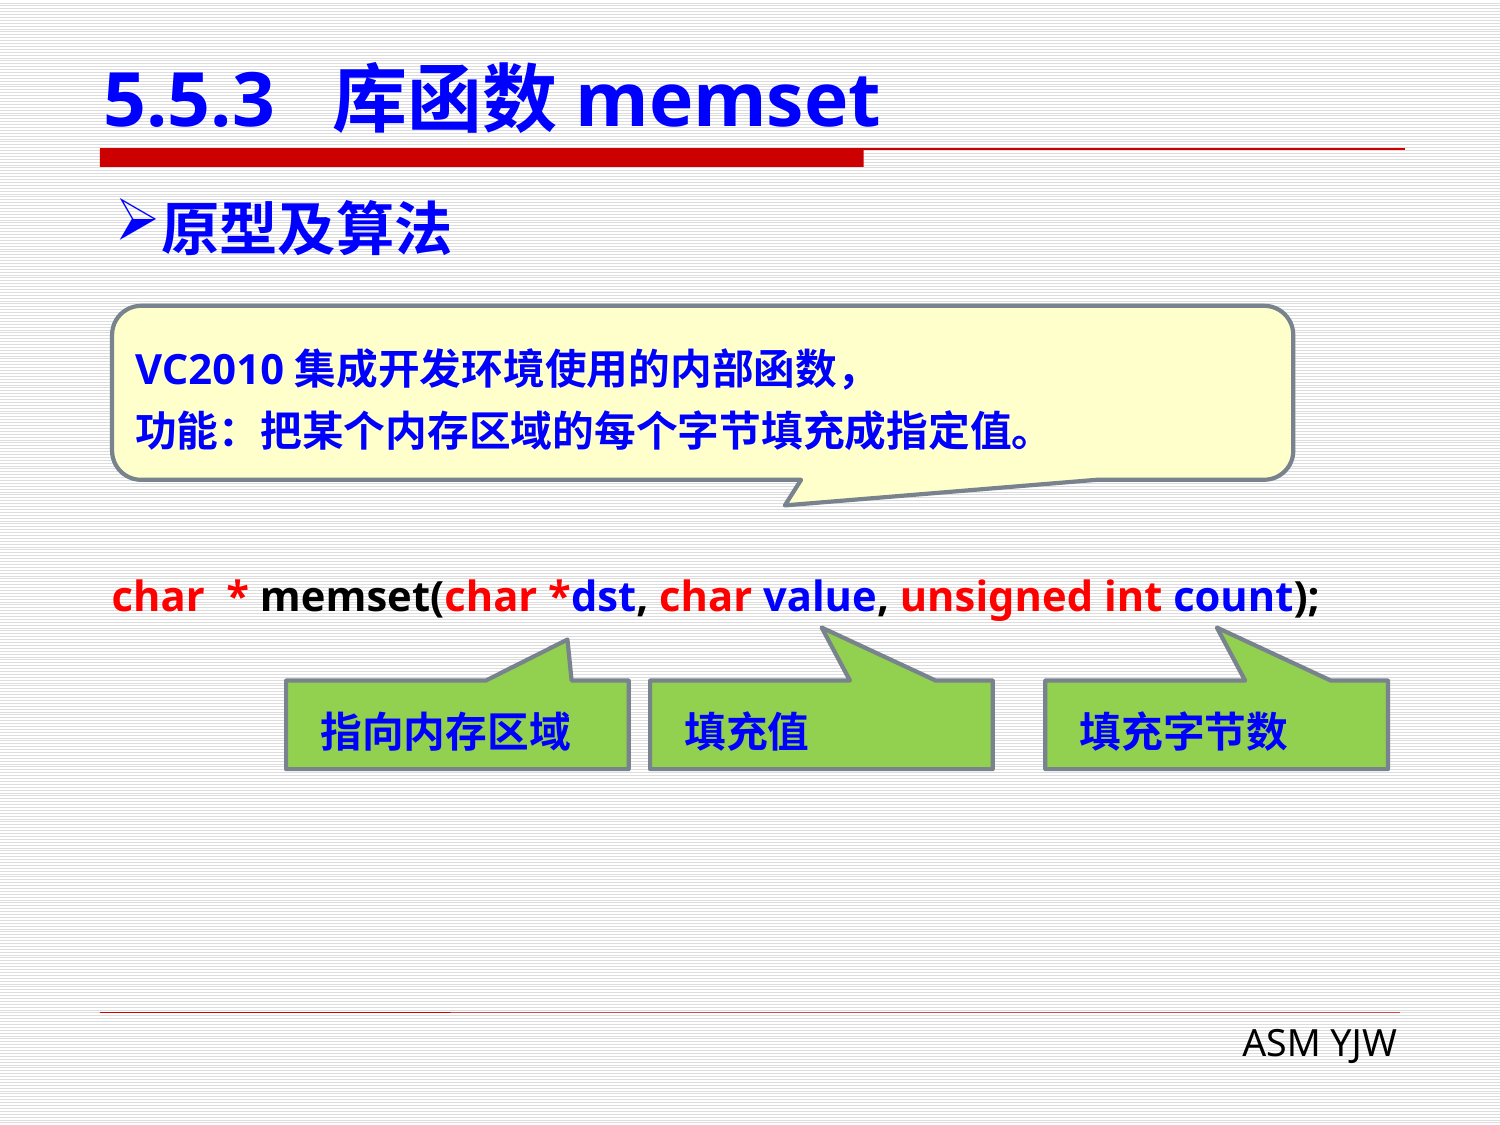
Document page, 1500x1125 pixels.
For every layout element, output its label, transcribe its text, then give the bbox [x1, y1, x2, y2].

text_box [96, 562, 1456, 770]
text_box 原型及算法 [100, 184, 1400, 270]
text_box VC2010集成开发环境使用的内部函数， 功能：把某个内存区域的每个字节填充成指定值。 [109, 303, 1296, 508]
title 5.5.3 库函数memset [88, 42, 1448, 149]
